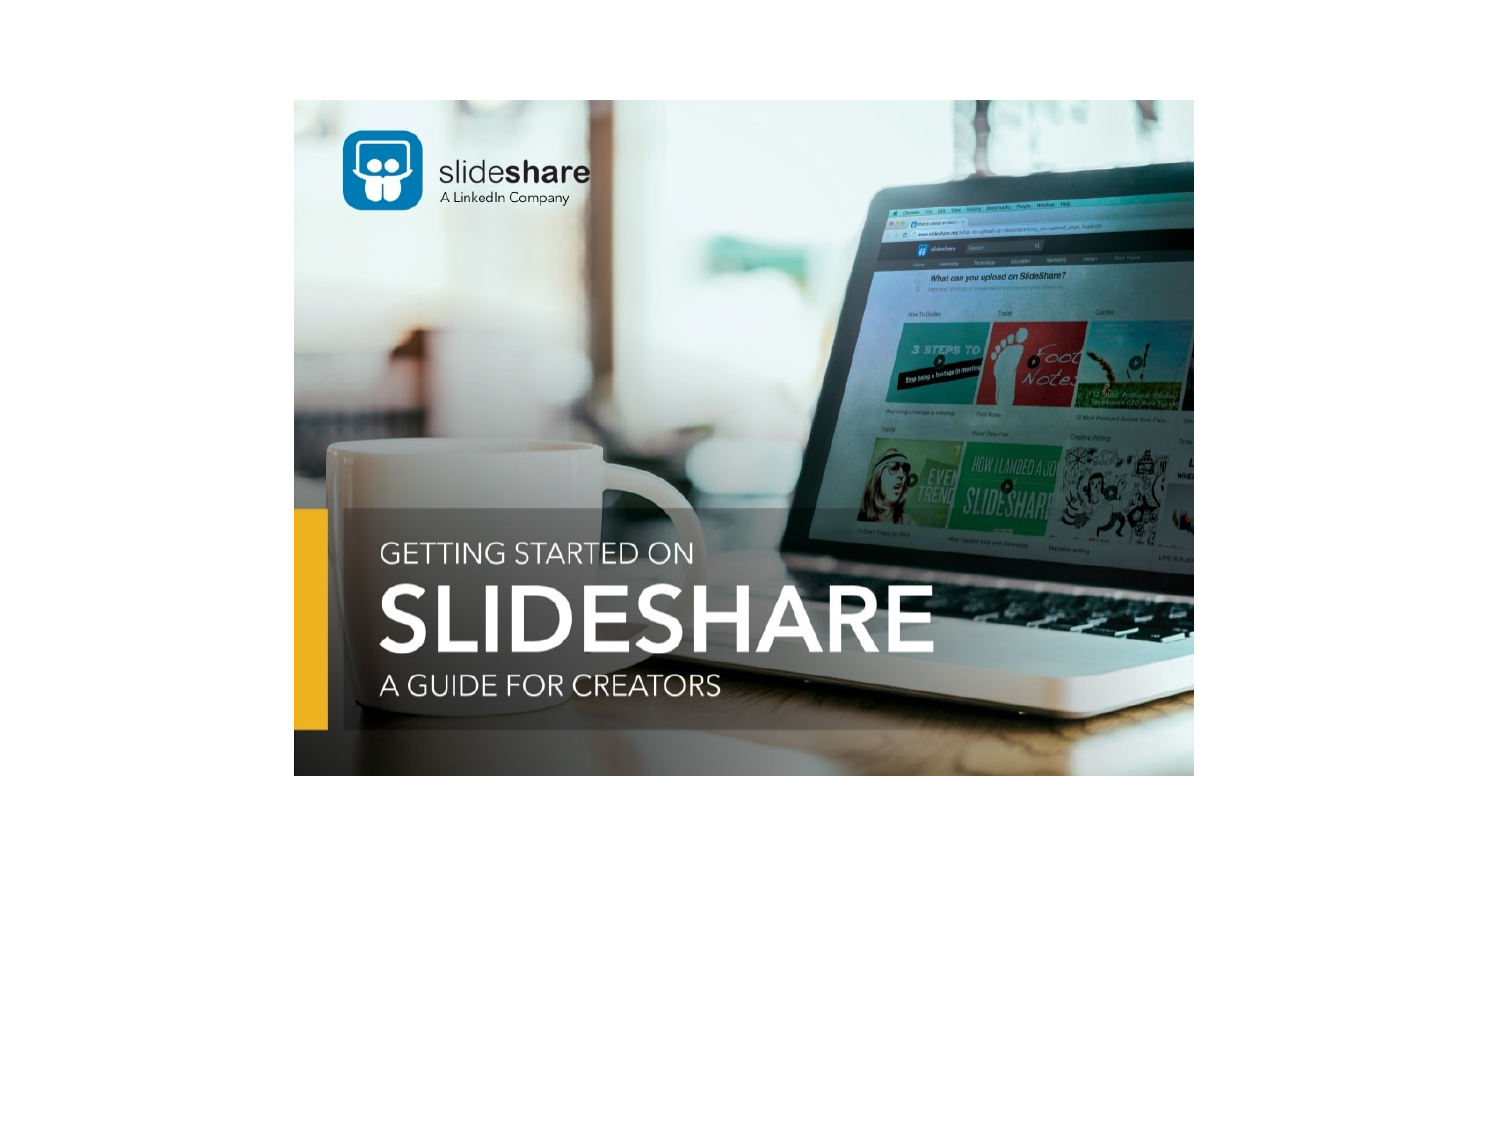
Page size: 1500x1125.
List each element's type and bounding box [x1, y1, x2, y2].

picture [293, 100, 1195, 776]
